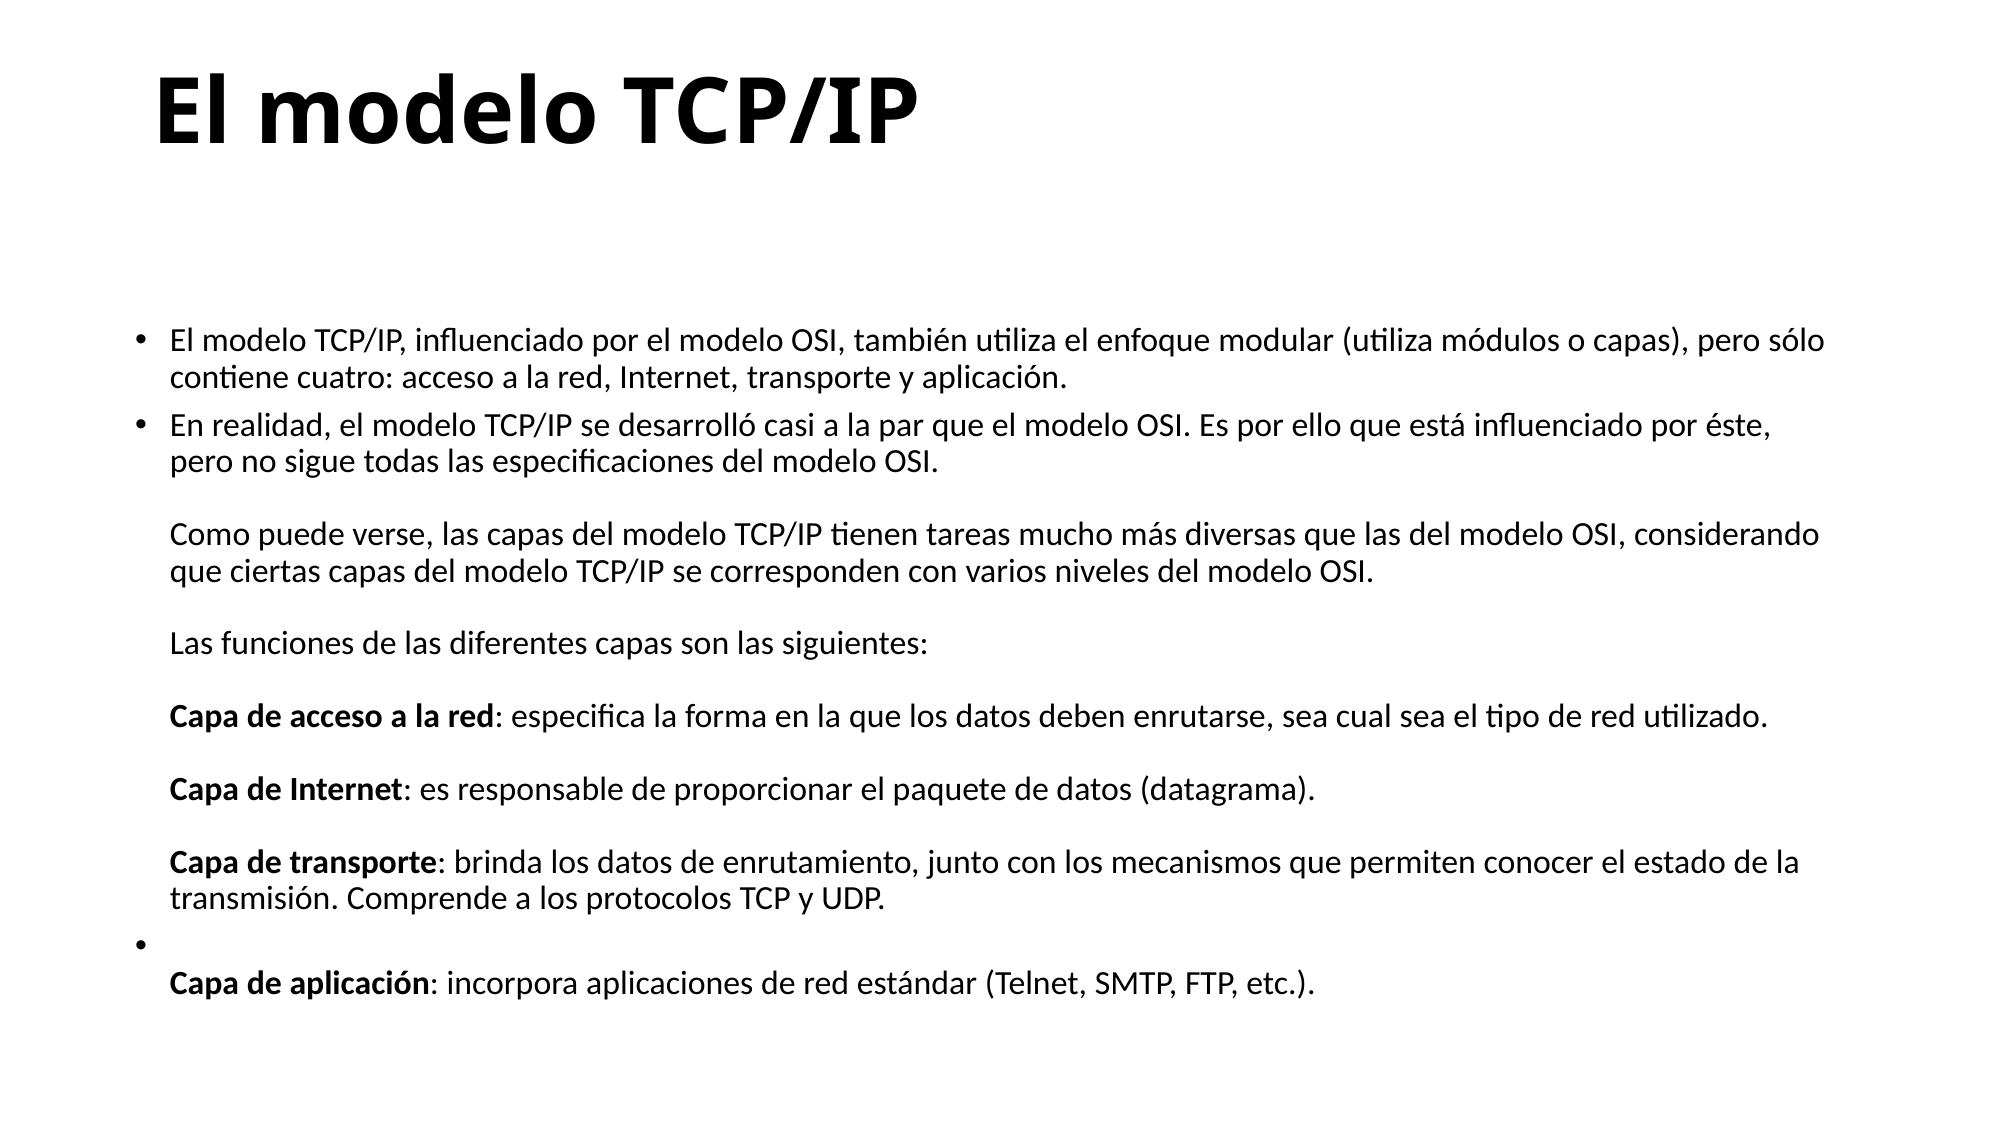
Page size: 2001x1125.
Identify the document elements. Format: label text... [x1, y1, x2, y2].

list El modelo TCP/IP, influenciado por el modelo OSI, también utiliza el enfoque modular (utiliza módulos o capas), pero sólo contiene cuatro: acceso a la red, Internet, transporte y aplicación. En realidad, el modelo TCP/IP se desarrolló casi a la par que el modelo OSI. Es por ello que está influenciado por éste, pero no sigue todas las especificaciones del modelo OSI. Como puede verse, las capas del modelo TCP/IP tienen tareas mucho más diversas que las del modelo OSI, considerando que ciertas capas del modelo TCP/IP se corresponden con varios niveles del modelo OSI. Las funciones de las diferentes capas son las siguientes: Capa de acceso a la red: especifica la forma en la que los datos deben enrutarse, sea cual sea el tipo de red utilizado. Capa de Internet: es responsable de proporcionar el paquete de datos (datagrama). Capa de transporte: brinda los datos de enrutamiento, junto con los mecanismos que permiten conocer el estado de la transmisión. Comprende a los protocolos TCP y UDP. Capa de aplicación: incorpora aplicaciones de red estándar (Telnet, SMTP, FTP, etc.). [120, 315, 1846, 1029]
title El modelo TCP/IP [137, 59, 1863, 278]
